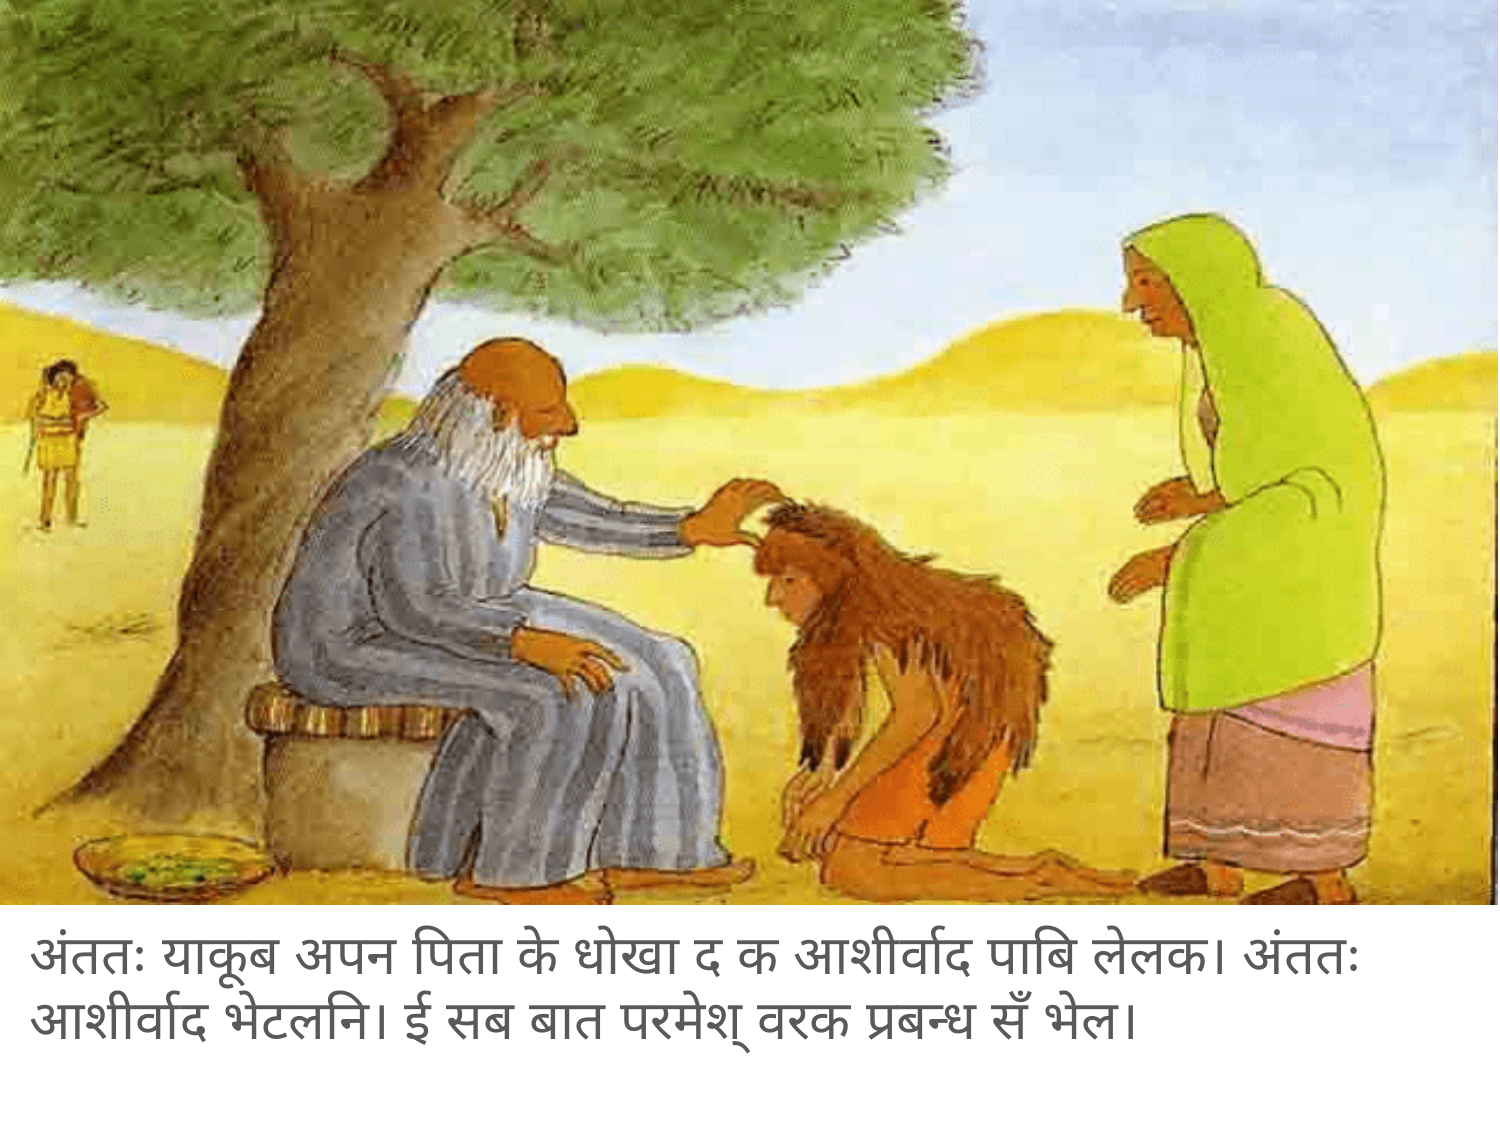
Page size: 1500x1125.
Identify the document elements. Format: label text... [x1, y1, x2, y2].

text_box अंततः याकूब अपन पिता के धोखा द क आशीर्वाद पाबि लेलक। अंततः आशीर्वाद भेटलनि। ई सब बात परमेश् वरक प्रबन्ध सँ भेल। [14, 912, 1500, 1058]
picture [0, 0, 1498, 906]
